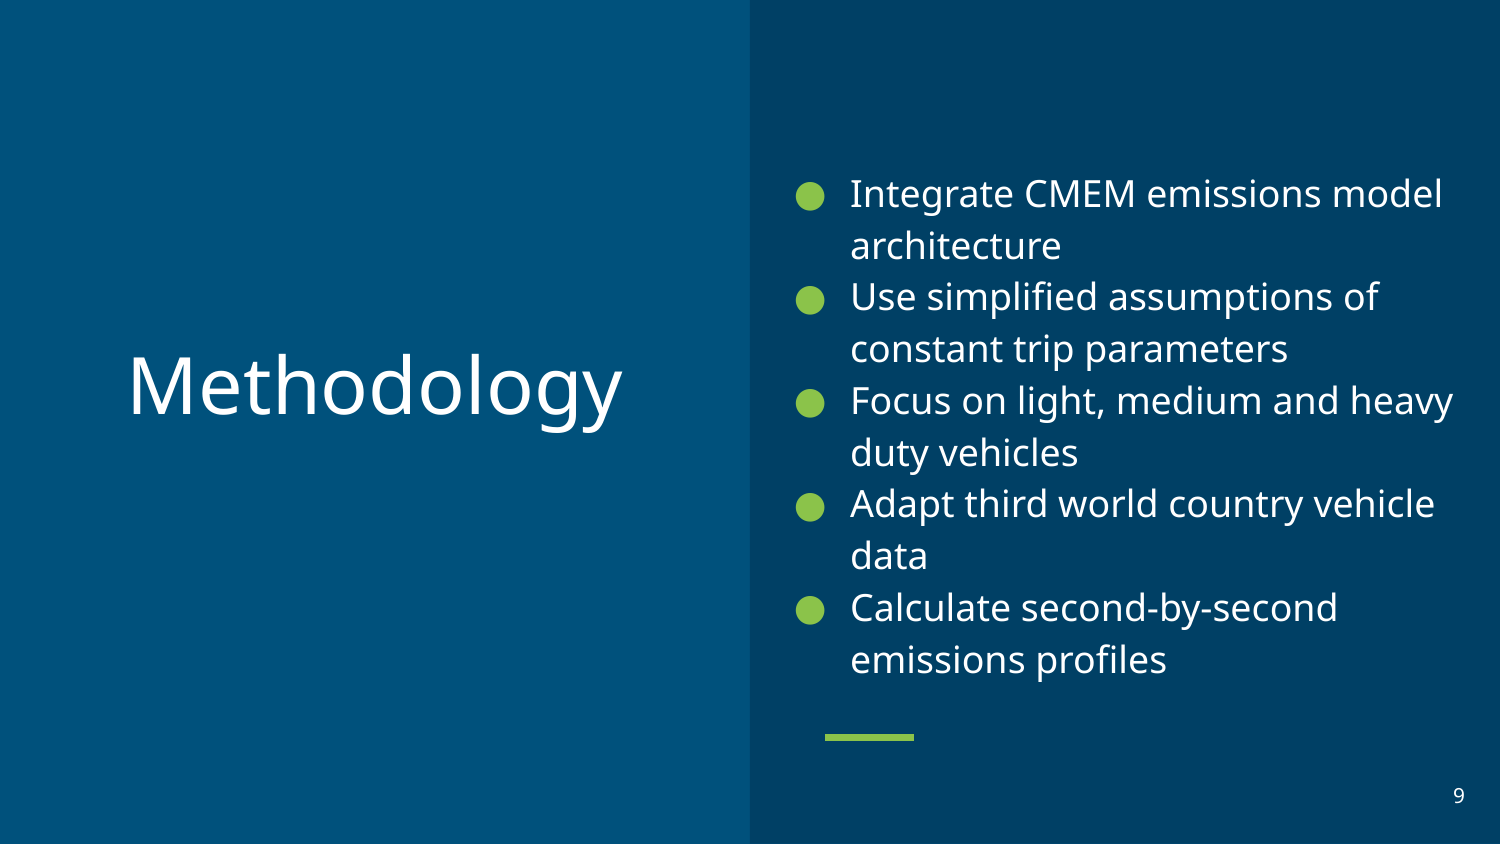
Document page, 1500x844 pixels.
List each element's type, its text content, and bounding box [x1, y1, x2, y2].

title Methodology [43, 198, 708, 446]
slide_number ‹#› [1389, 764, 1480, 830]
list Integrate CMEM emissions model architecture Use simplified assumptions of constant trip parameters Focus on light, medium and heavy duty vehicles Adapt third world country vehicle data Calculate second-by-second emissions profiles [760, 118, 1488, 725]
